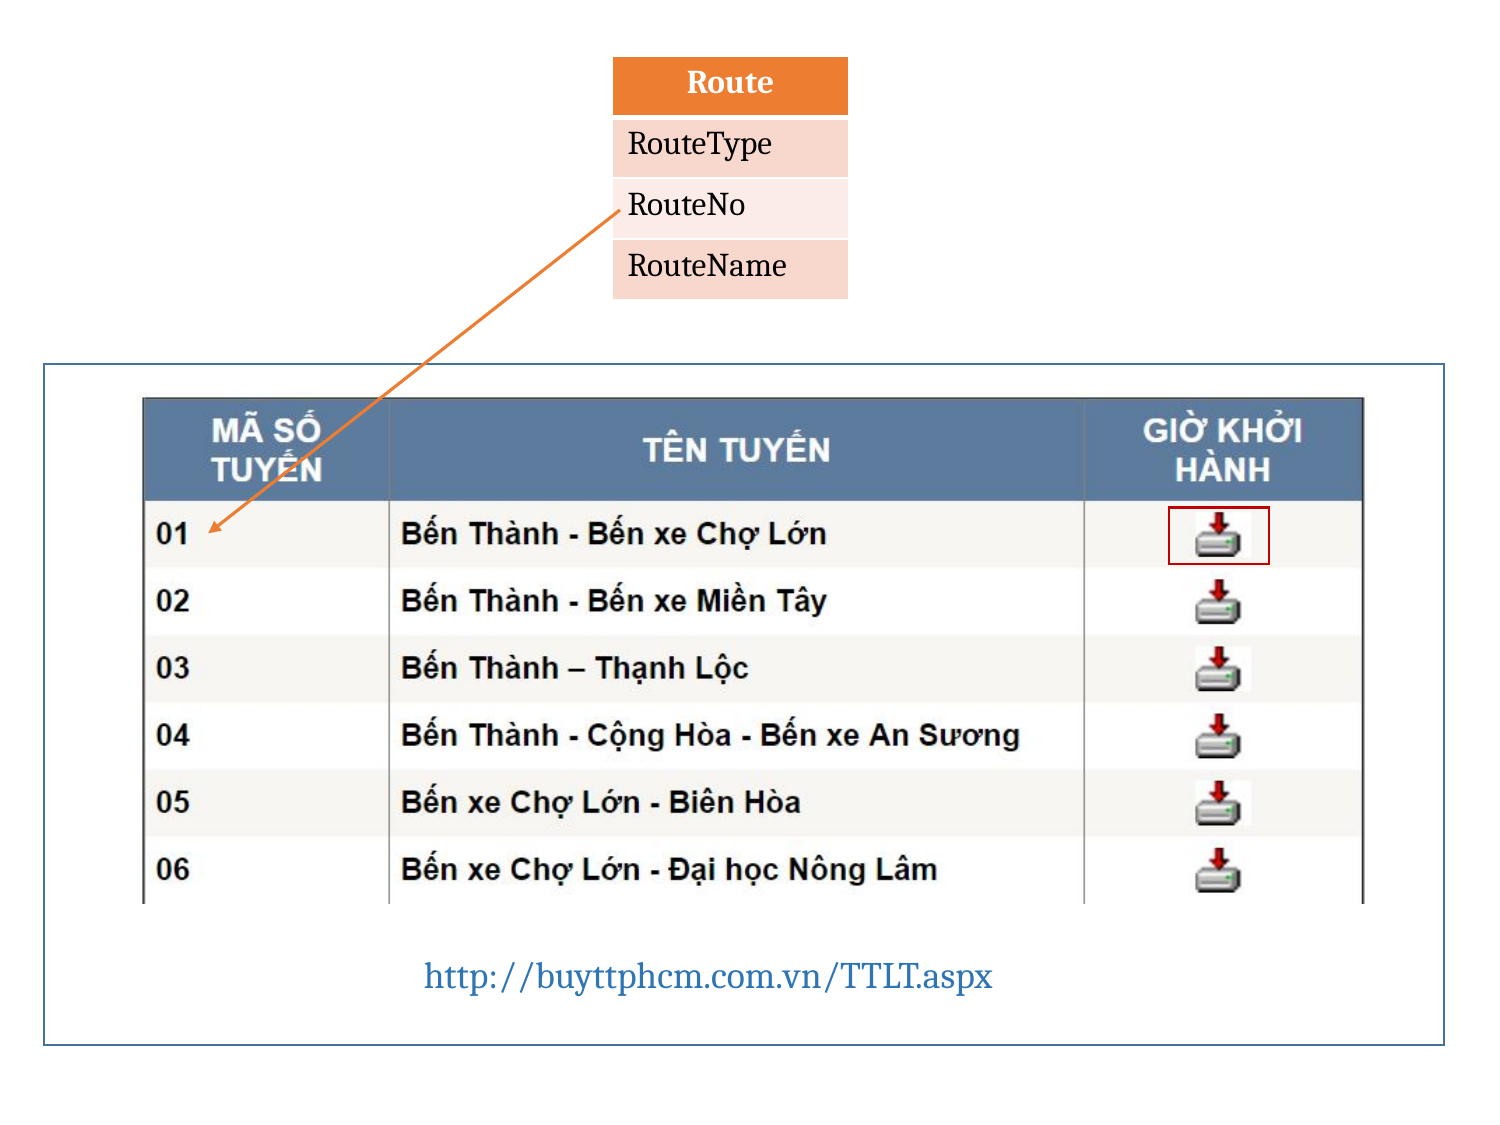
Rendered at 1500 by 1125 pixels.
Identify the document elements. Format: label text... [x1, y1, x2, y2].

text_box [43, 363, 1445, 1046]
table_cell RouteName [620, 240, 848, 299]
table_header Route [613, 57, 848, 115]
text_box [208, 209, 620, 534]
picture [137, 392, 1376, 904]
text_box http://buyttphcm.com.vn/TTLT.aspx [409, 943, 1008, 1004]
table_cell RouteNo [613, 179, 848, 238]
table_cell RouteType [613, 120, 848, 177]
